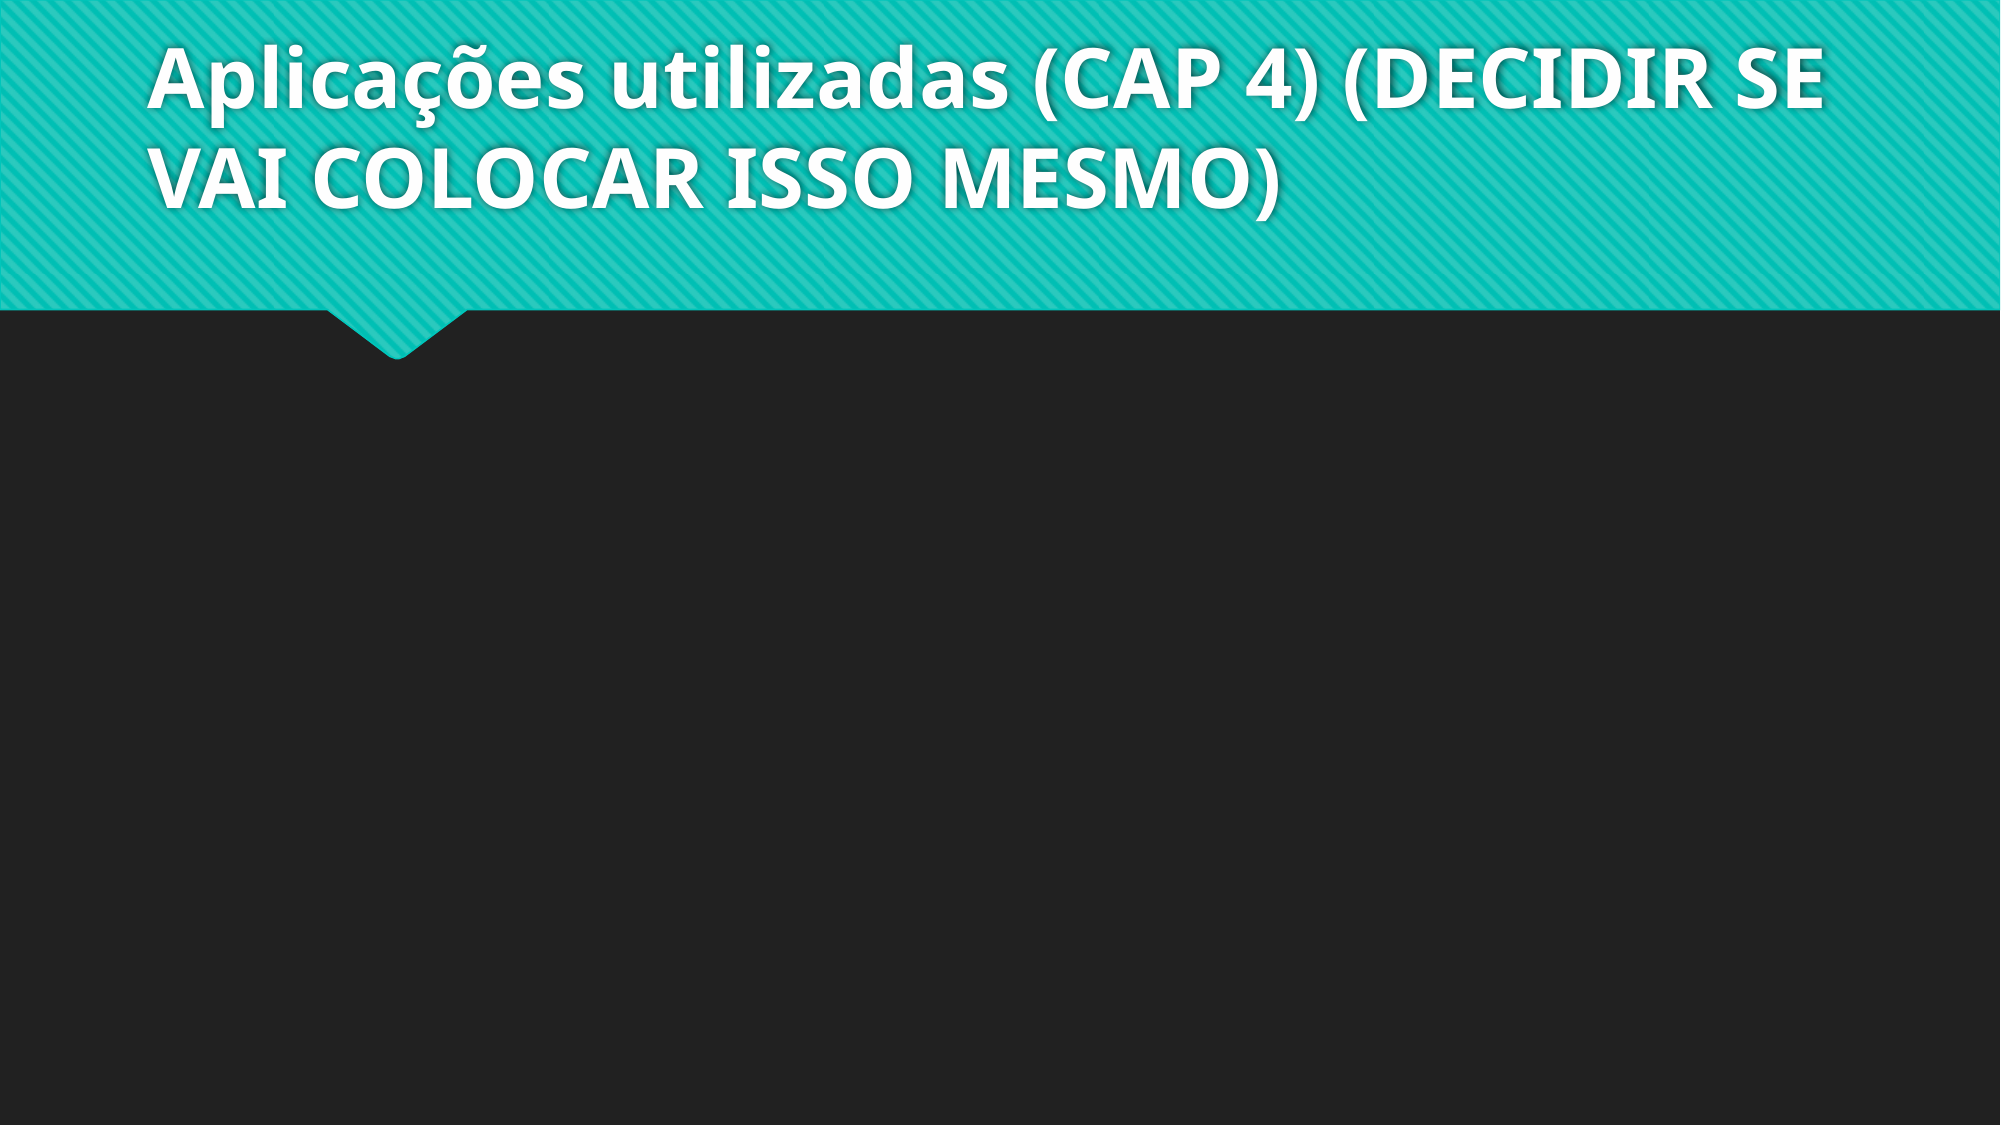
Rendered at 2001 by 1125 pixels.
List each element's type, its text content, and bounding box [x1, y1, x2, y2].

title Aplicações utilizadas (CAP 4) (DECIDIR SE VAI COLOCAR ISSO MESMO) [132, 73, 1868, 233]
